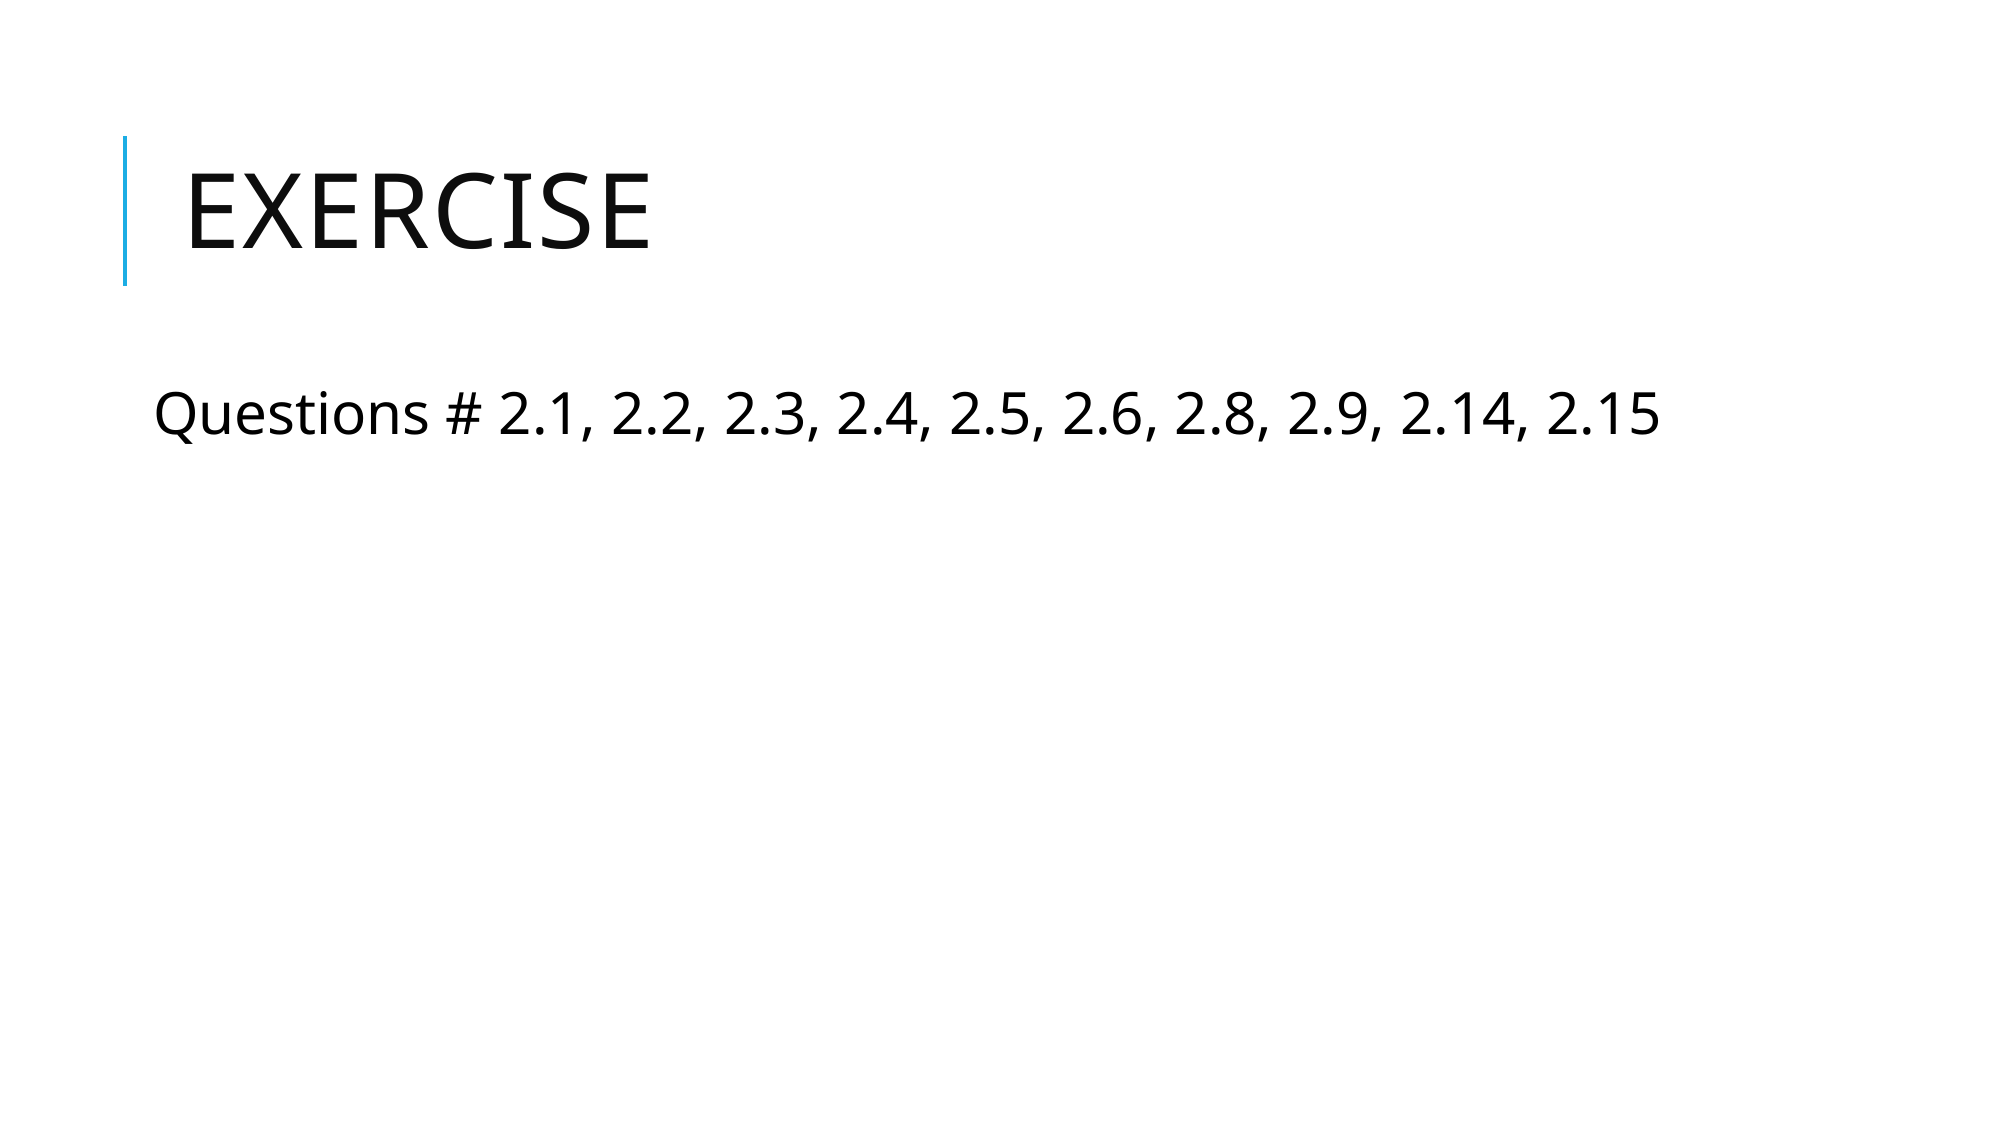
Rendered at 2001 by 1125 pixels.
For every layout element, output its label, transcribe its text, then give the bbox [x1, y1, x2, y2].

title Exercise [168, 96, 1763, 342]
text_box Questions # 2.1, 2.2, 2.3, 2.4, 2.5, 2.6, 2.8, 2.9, 2.14, 2.15 [138, 368, 1693, 454]
